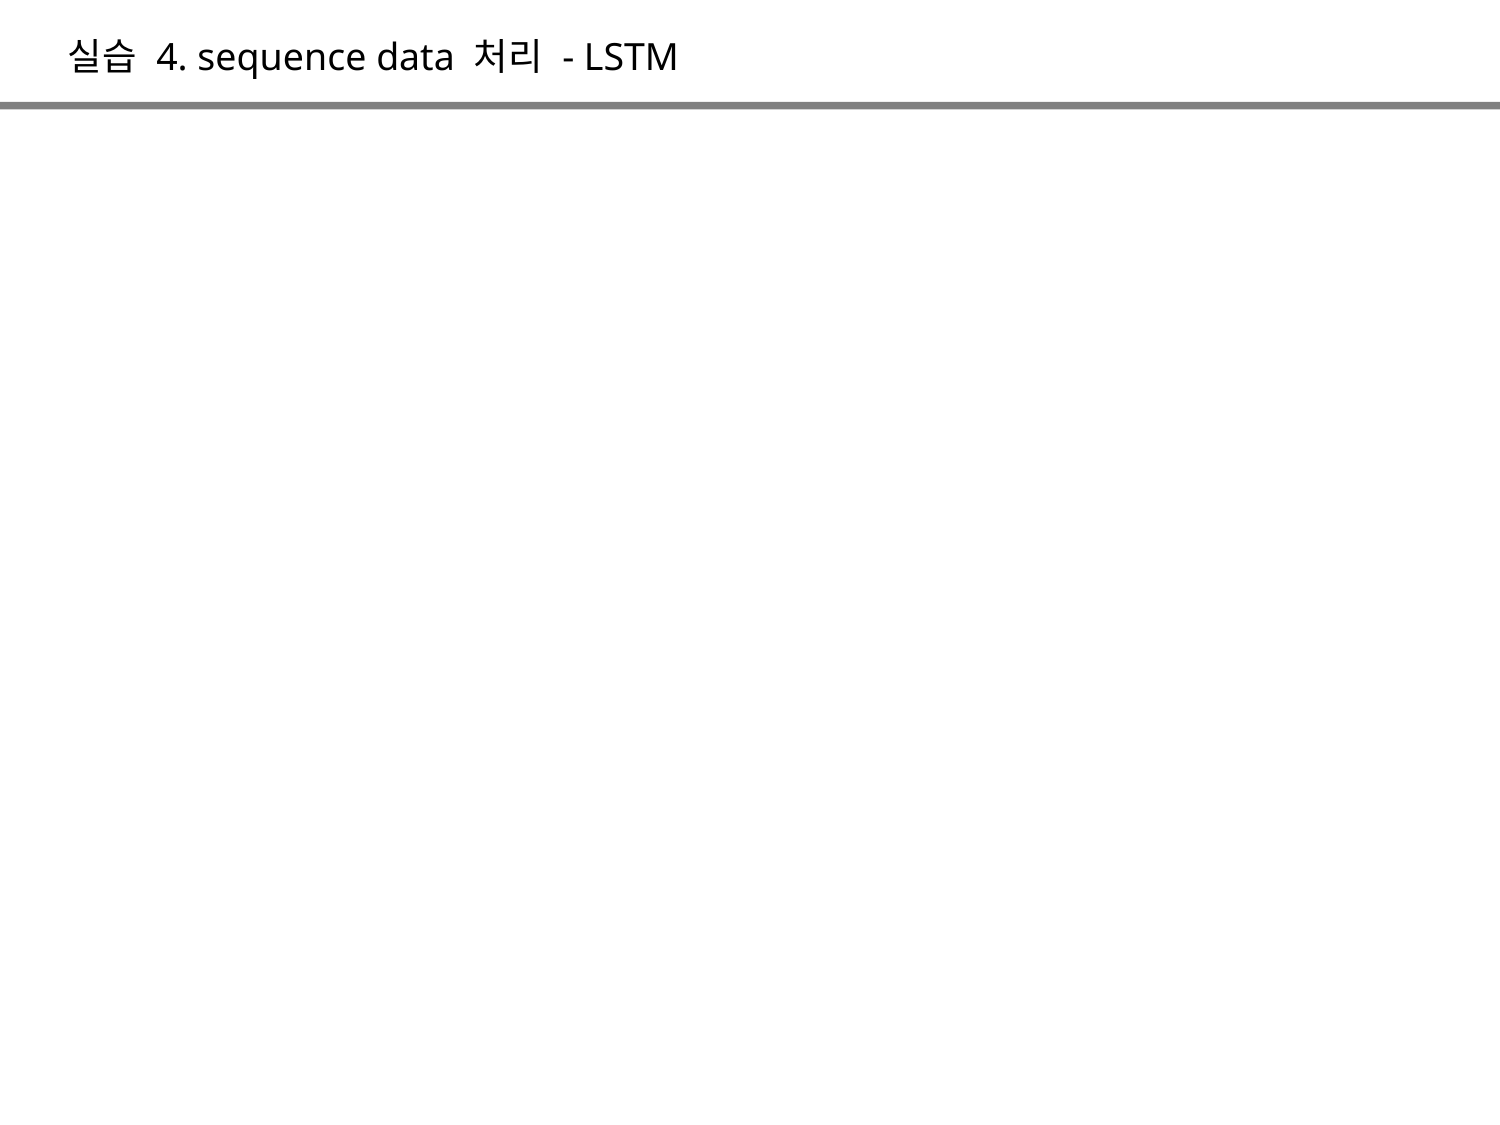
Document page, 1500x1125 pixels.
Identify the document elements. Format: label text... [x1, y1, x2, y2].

text_box [0, 100, 1500, 111]
text_box 실습 4. sequence data 처리 - LSTM [53, 26, 892, 86]
